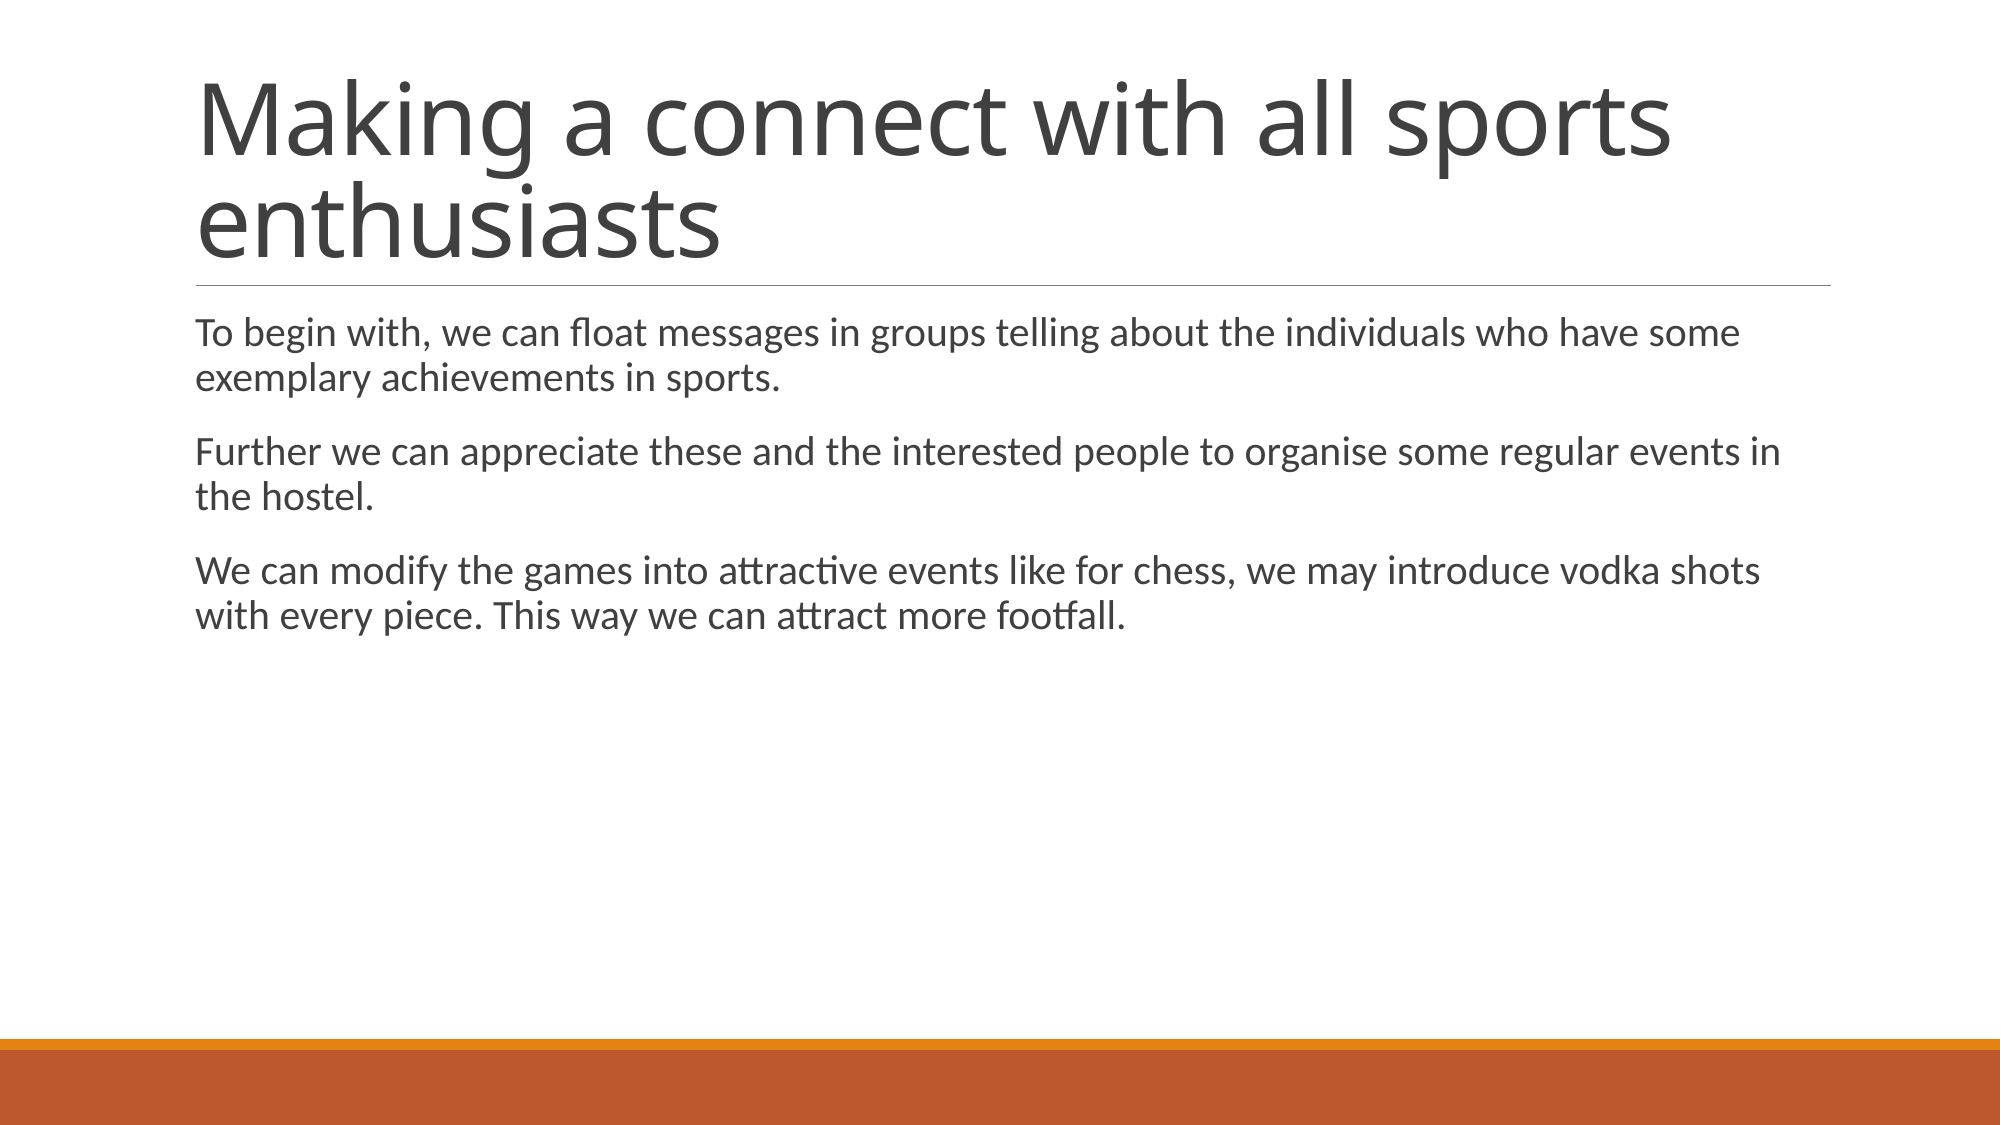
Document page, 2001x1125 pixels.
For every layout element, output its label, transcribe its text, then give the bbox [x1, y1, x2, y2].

title Making a connect with all sports enthusiasts [180, 47, 1830, 285]
list To begin with, we can float messages in groups telling about the individuals who have some exemplary achievements in sports. Further we can appreciate these and the interested people to organise some regular events in the hostel. We can modify the games into attractive events like for chess, we may introduce vodka shots with every piece. This way we can attract more footfall. [180, 302, 1830, 963]
